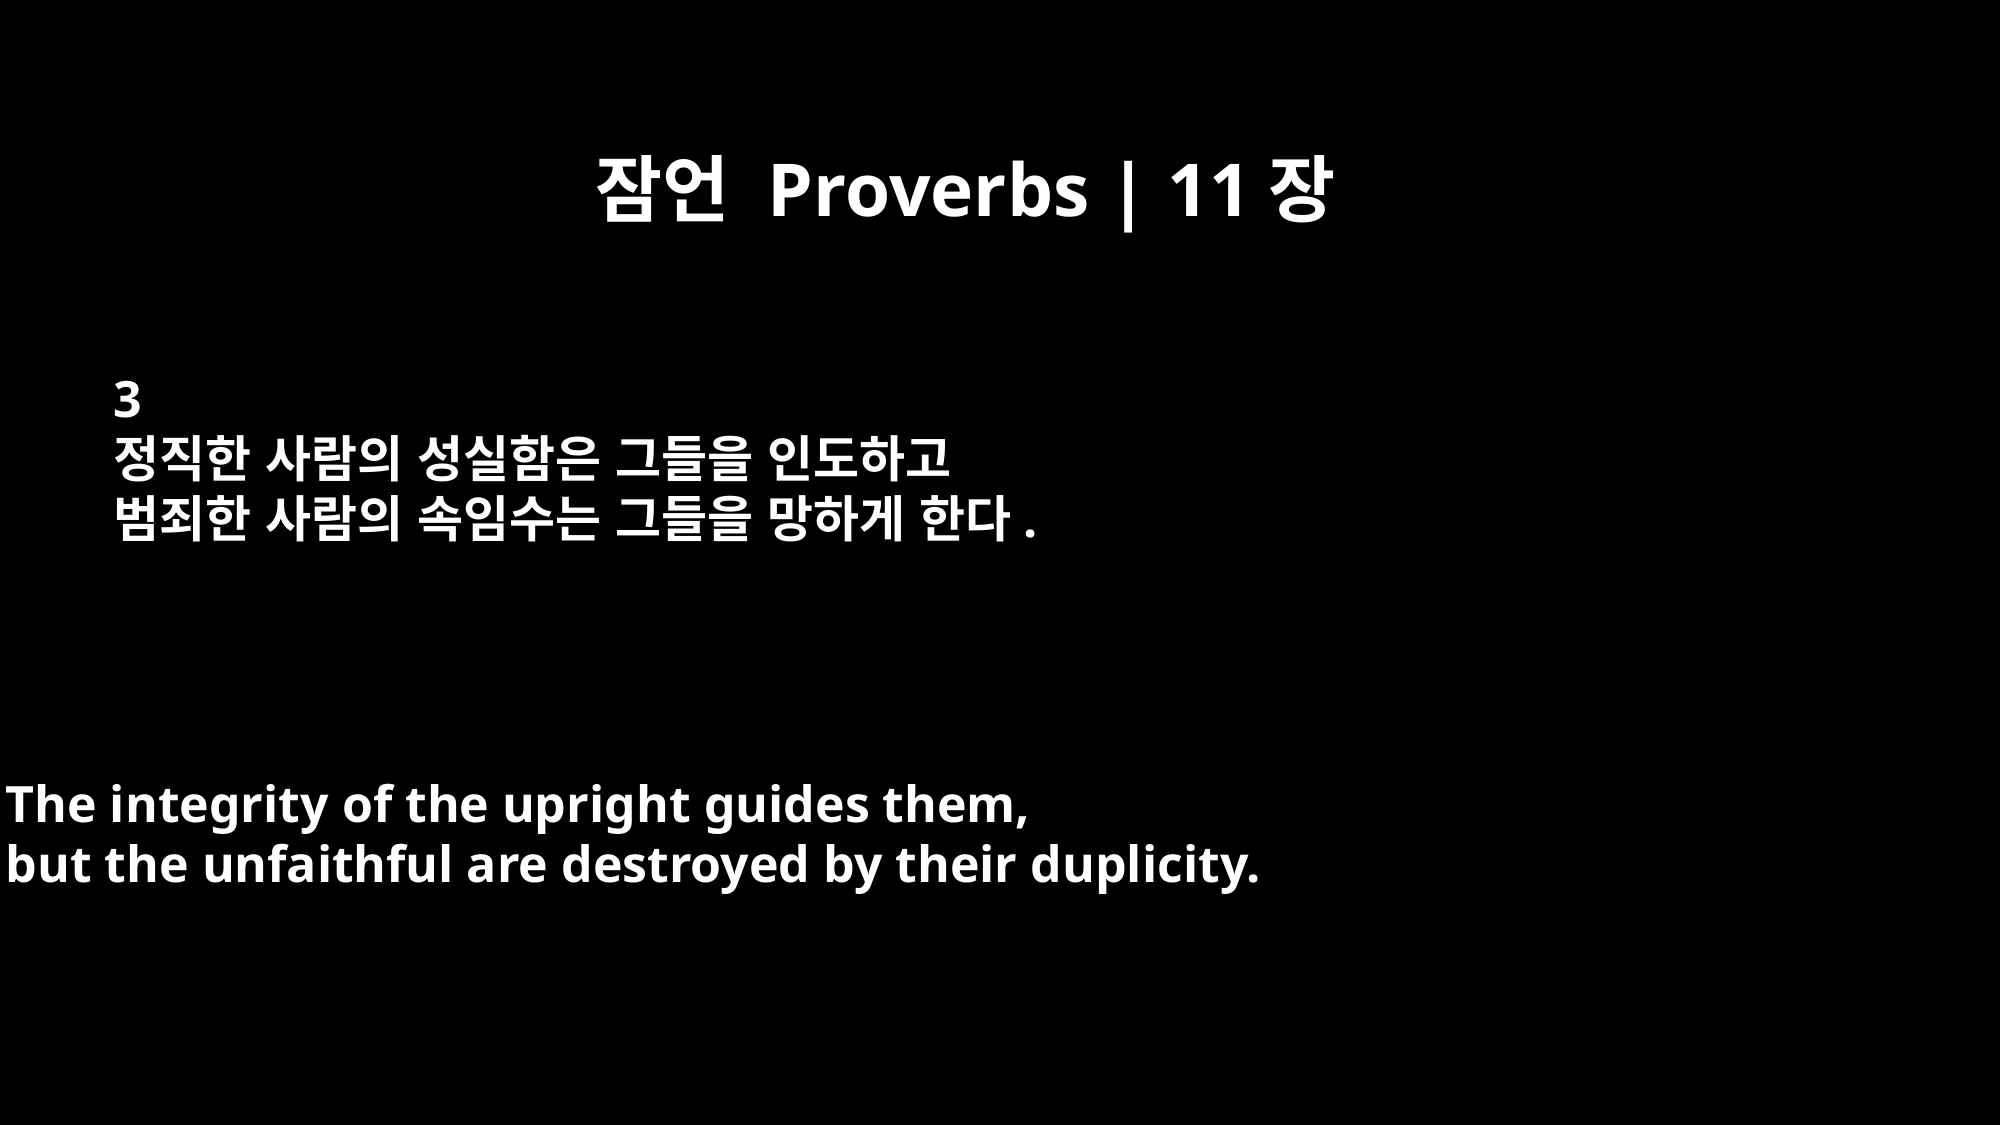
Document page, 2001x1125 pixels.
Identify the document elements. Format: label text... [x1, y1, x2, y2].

text_box The integrity of the upright guides them, but the unfaithful are destroyed by their duplicity. [0, 764, 1277, 900]
text_box 3 정직한 사람의 성실함은 그들을 인도하고 범죄한 사람의 속임수는 그들을 망하게 한다. [98, 359, 1053, 555]
text_box 잠언 Proverbs | 11장 [580, 136, 1352, 239]
